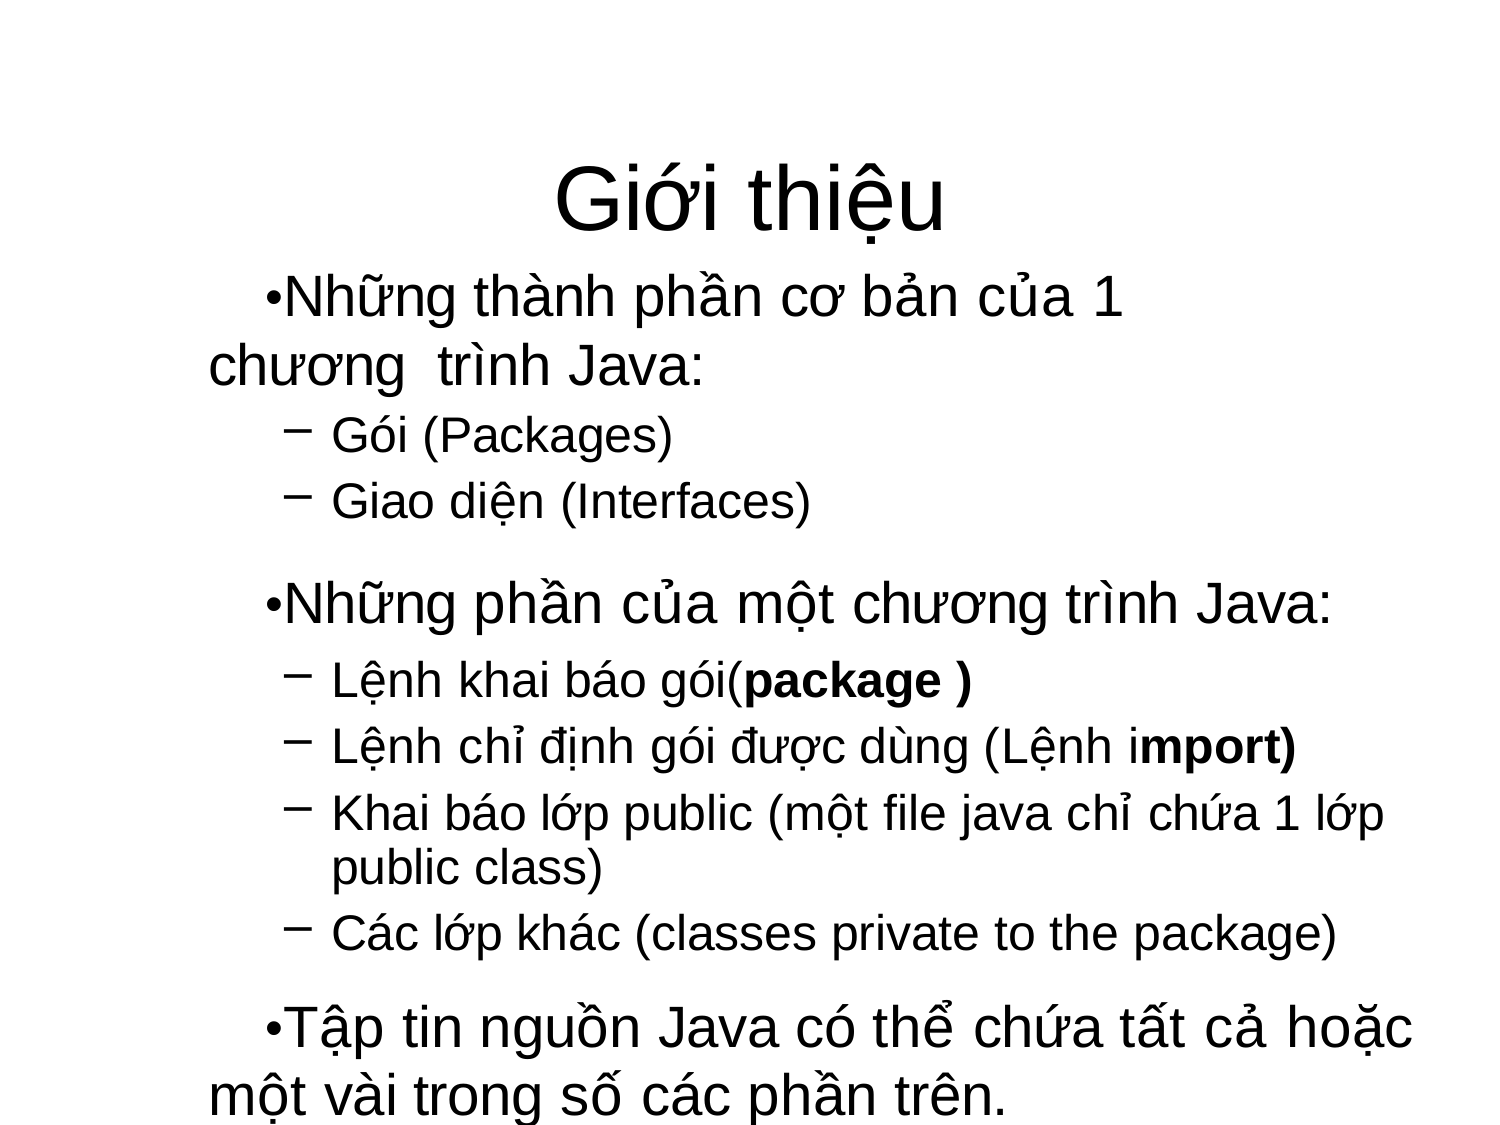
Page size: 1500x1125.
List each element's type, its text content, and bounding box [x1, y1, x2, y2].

title Giới thiệu [551, 136, 950, 261]
text_box •Những thành phần cơ bản của 1 chương trình Java: Gói (Packages) Giao diện (Interfaces) •Những phần của một chương trình Java: Lệnh khai báo gói(package ) Lệnh chỉ định gói được dùng (Lệnh import) Khai báo lớp public (một file java chỉ chứa 1 lớp public class) Các lớp khác (classes private to the package) •Tập tin nguồn Java có thể chứa tất cả hoặc một vài trong số các phần trên. [206, 261, 1456, 1125]
